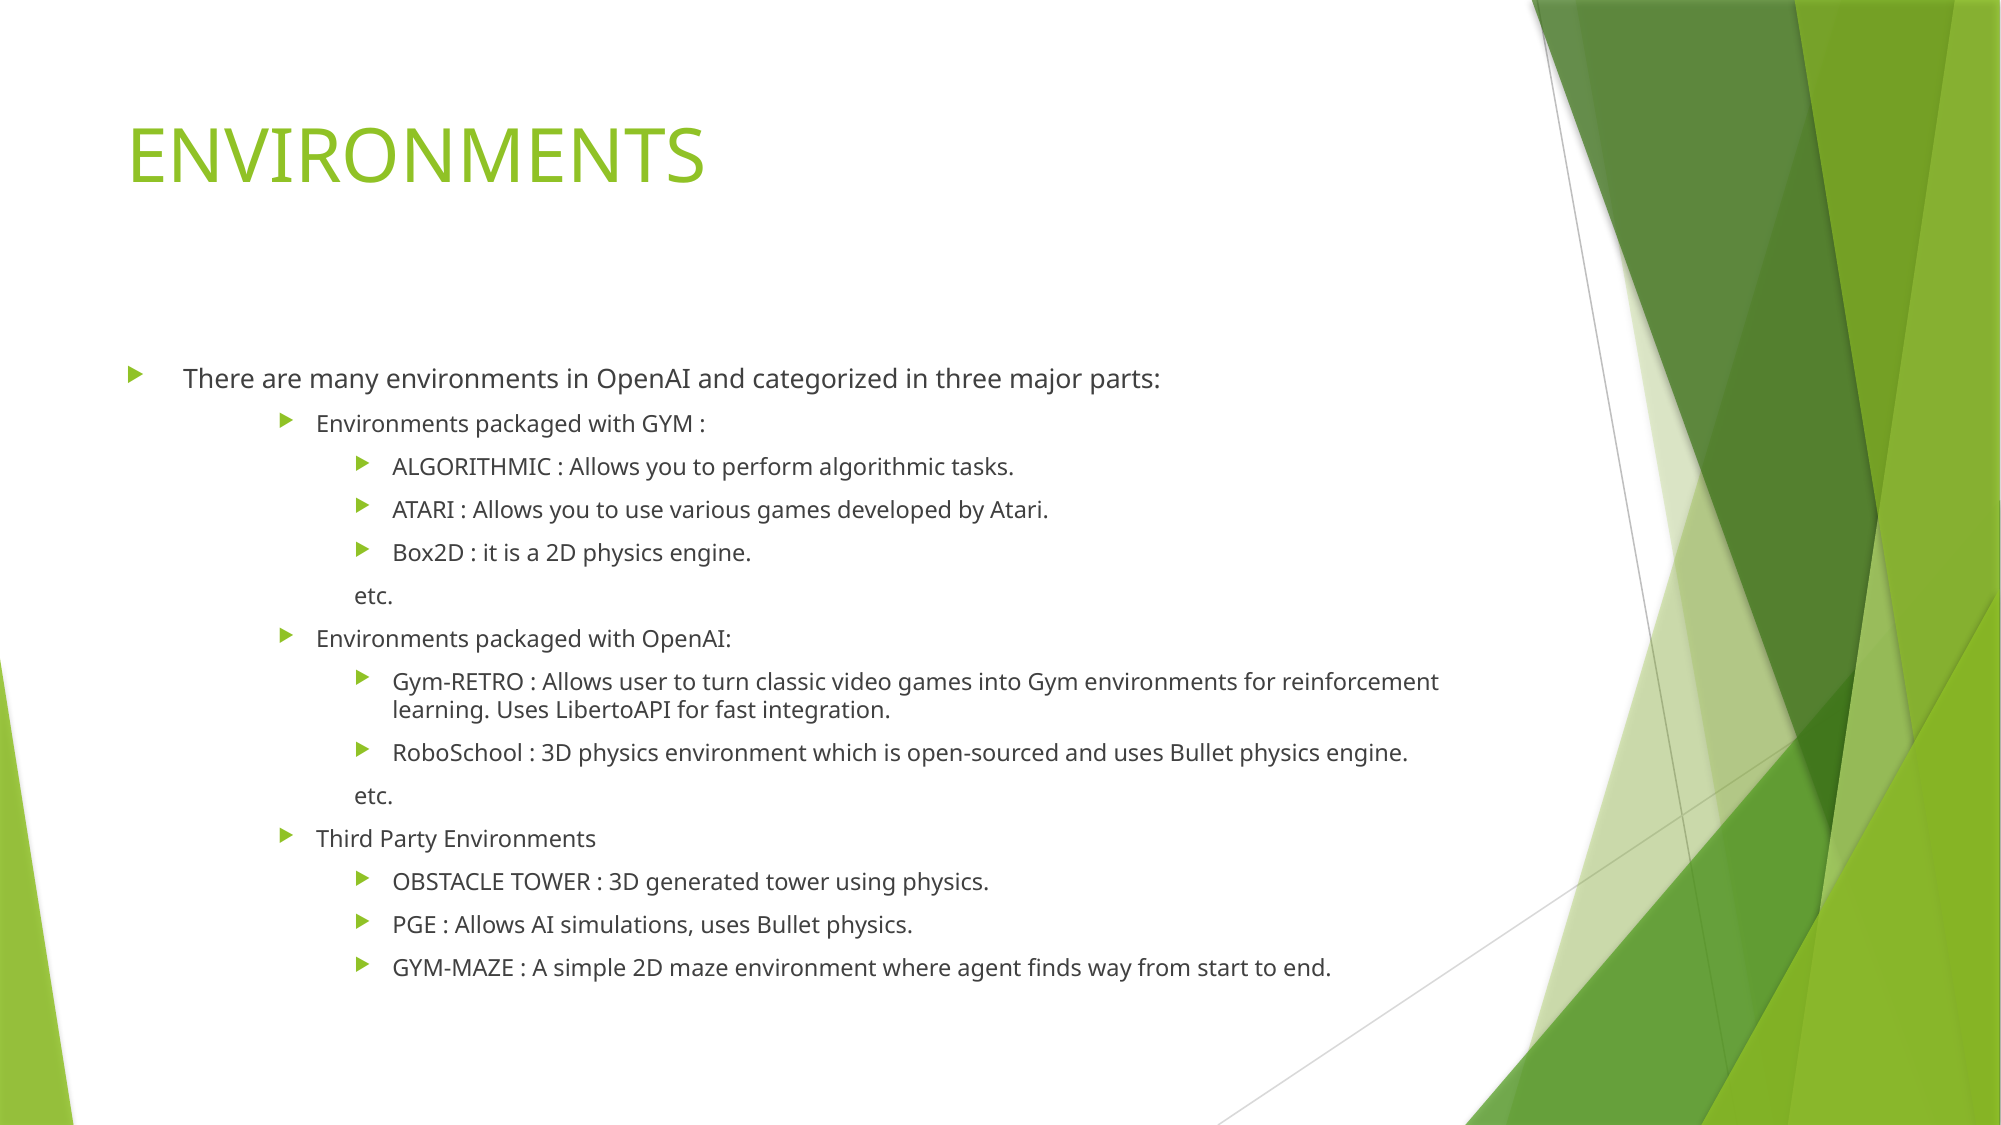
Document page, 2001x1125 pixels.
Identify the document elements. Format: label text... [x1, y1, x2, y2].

list There are many environments in OpenAI and categorized in three major parts: Environments packaged with GYM : ALGORITHMIC : Allows you to perform algorithmic tasks. ATARI : Allows you to use various games developed by Atari. Box2D : it is a 2D physics engine. etc. Environments packaged with OpenAI: Gym-RETRO : Allows user to turn classic video games into Gym environments for reinforcement learning. Uses LibertoAPI for fast integration. RoboSchool : 3D physics environment which is open-sourced and uses Bullet physics engine. etc. Third Party Environments OBSTACLE TOWER : 3D generated tower using physics. PGE : Allows AI simulations, uses Bullet physics. GYM-MAZE : A simple 2D maze environment where agent finds way from start to end. [111, 354, 1522, 992]
title ENVIRONMENTS [111, 99, 1522, 317]
